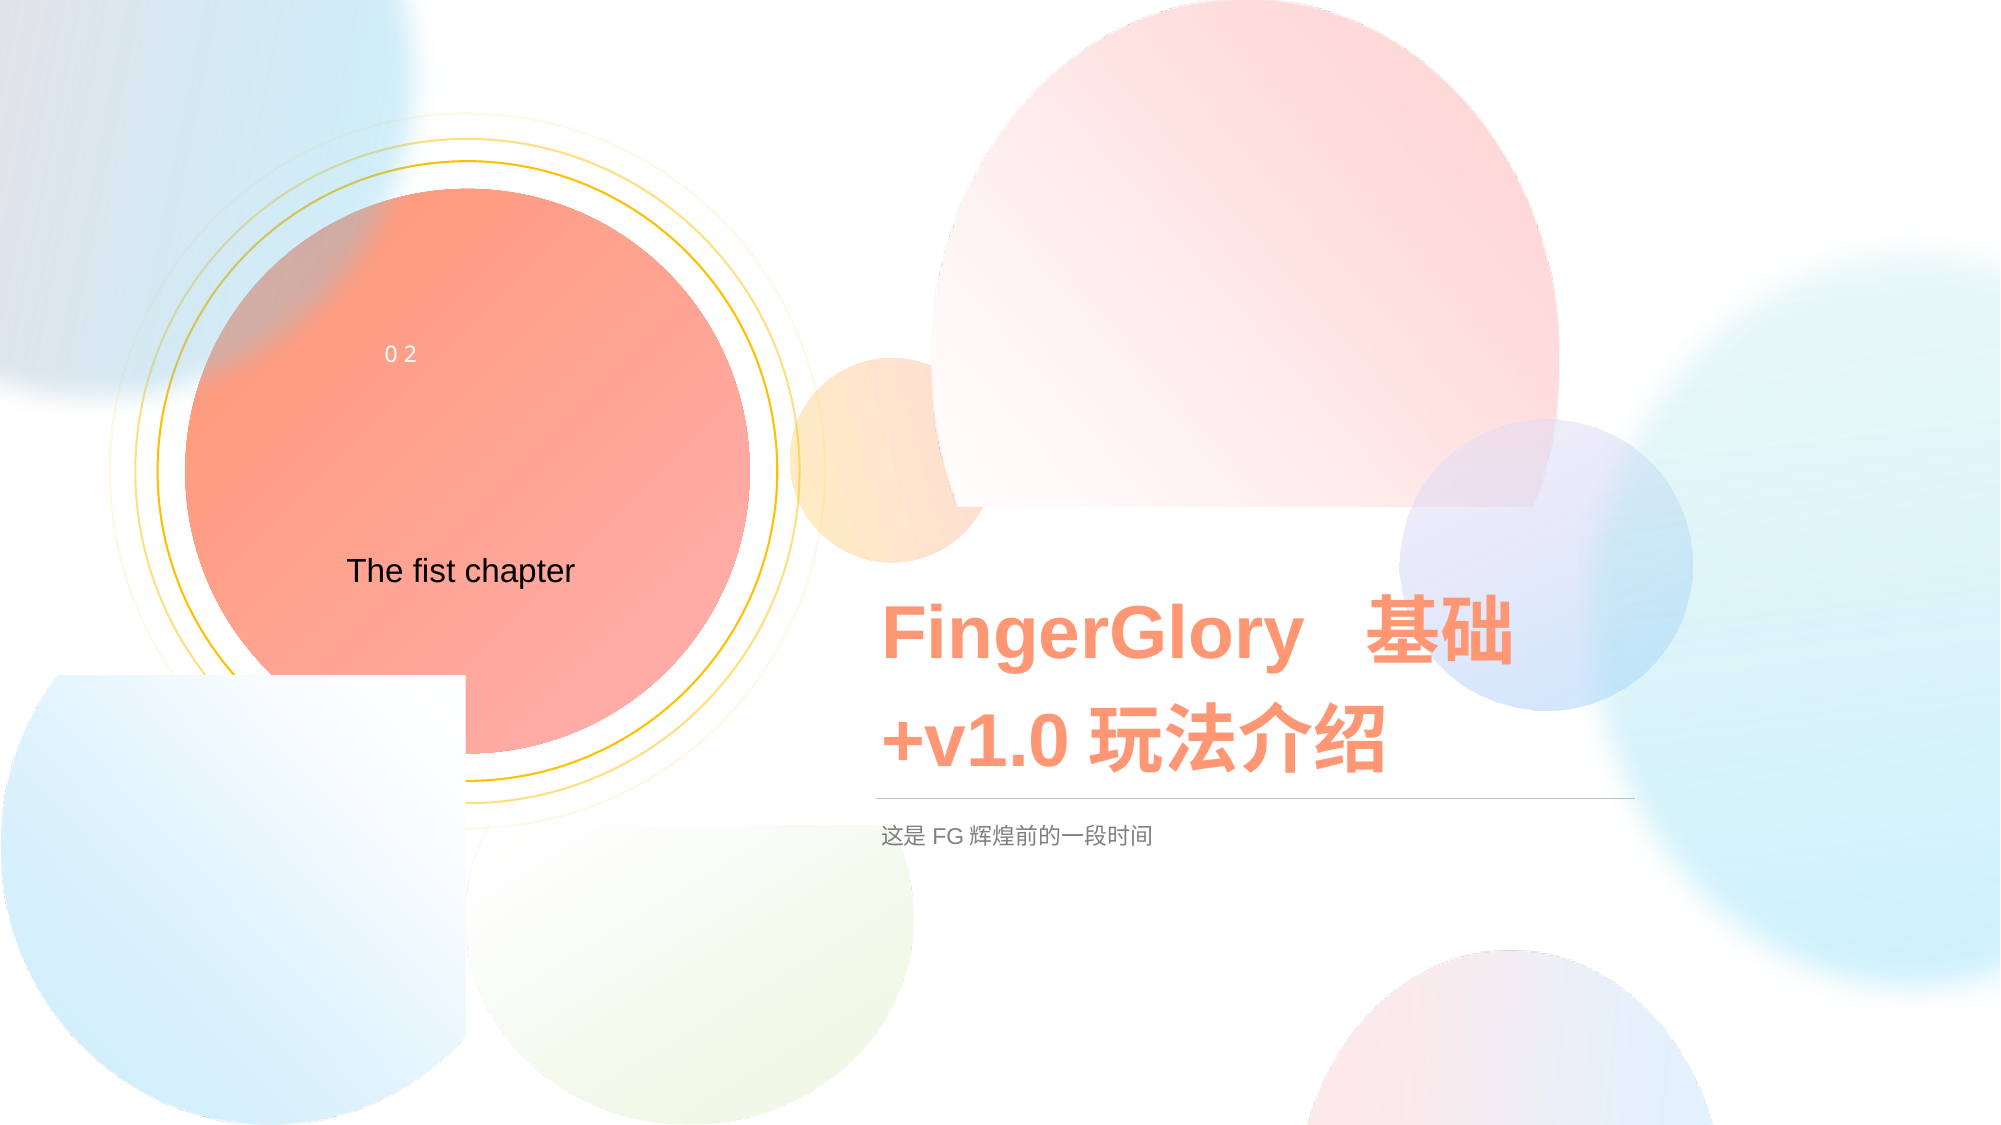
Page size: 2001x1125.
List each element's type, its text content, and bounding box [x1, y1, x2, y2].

list The fist chapter [266, 546, 656, 605]
title FingerGlory 基础+v1.0玩法介绍 [865, 680, 1638, 789]
list 02 [369, 335, 553, 521]
picture [1578, 218, 2000, 1024]
list 这是FG辉煌前的一段时间 [865, 814, 1638, 979]
picture [0, 0, 447, 413]
picture [0, 675, 466, 1125]
picture [931, 0, 1560, 507]
